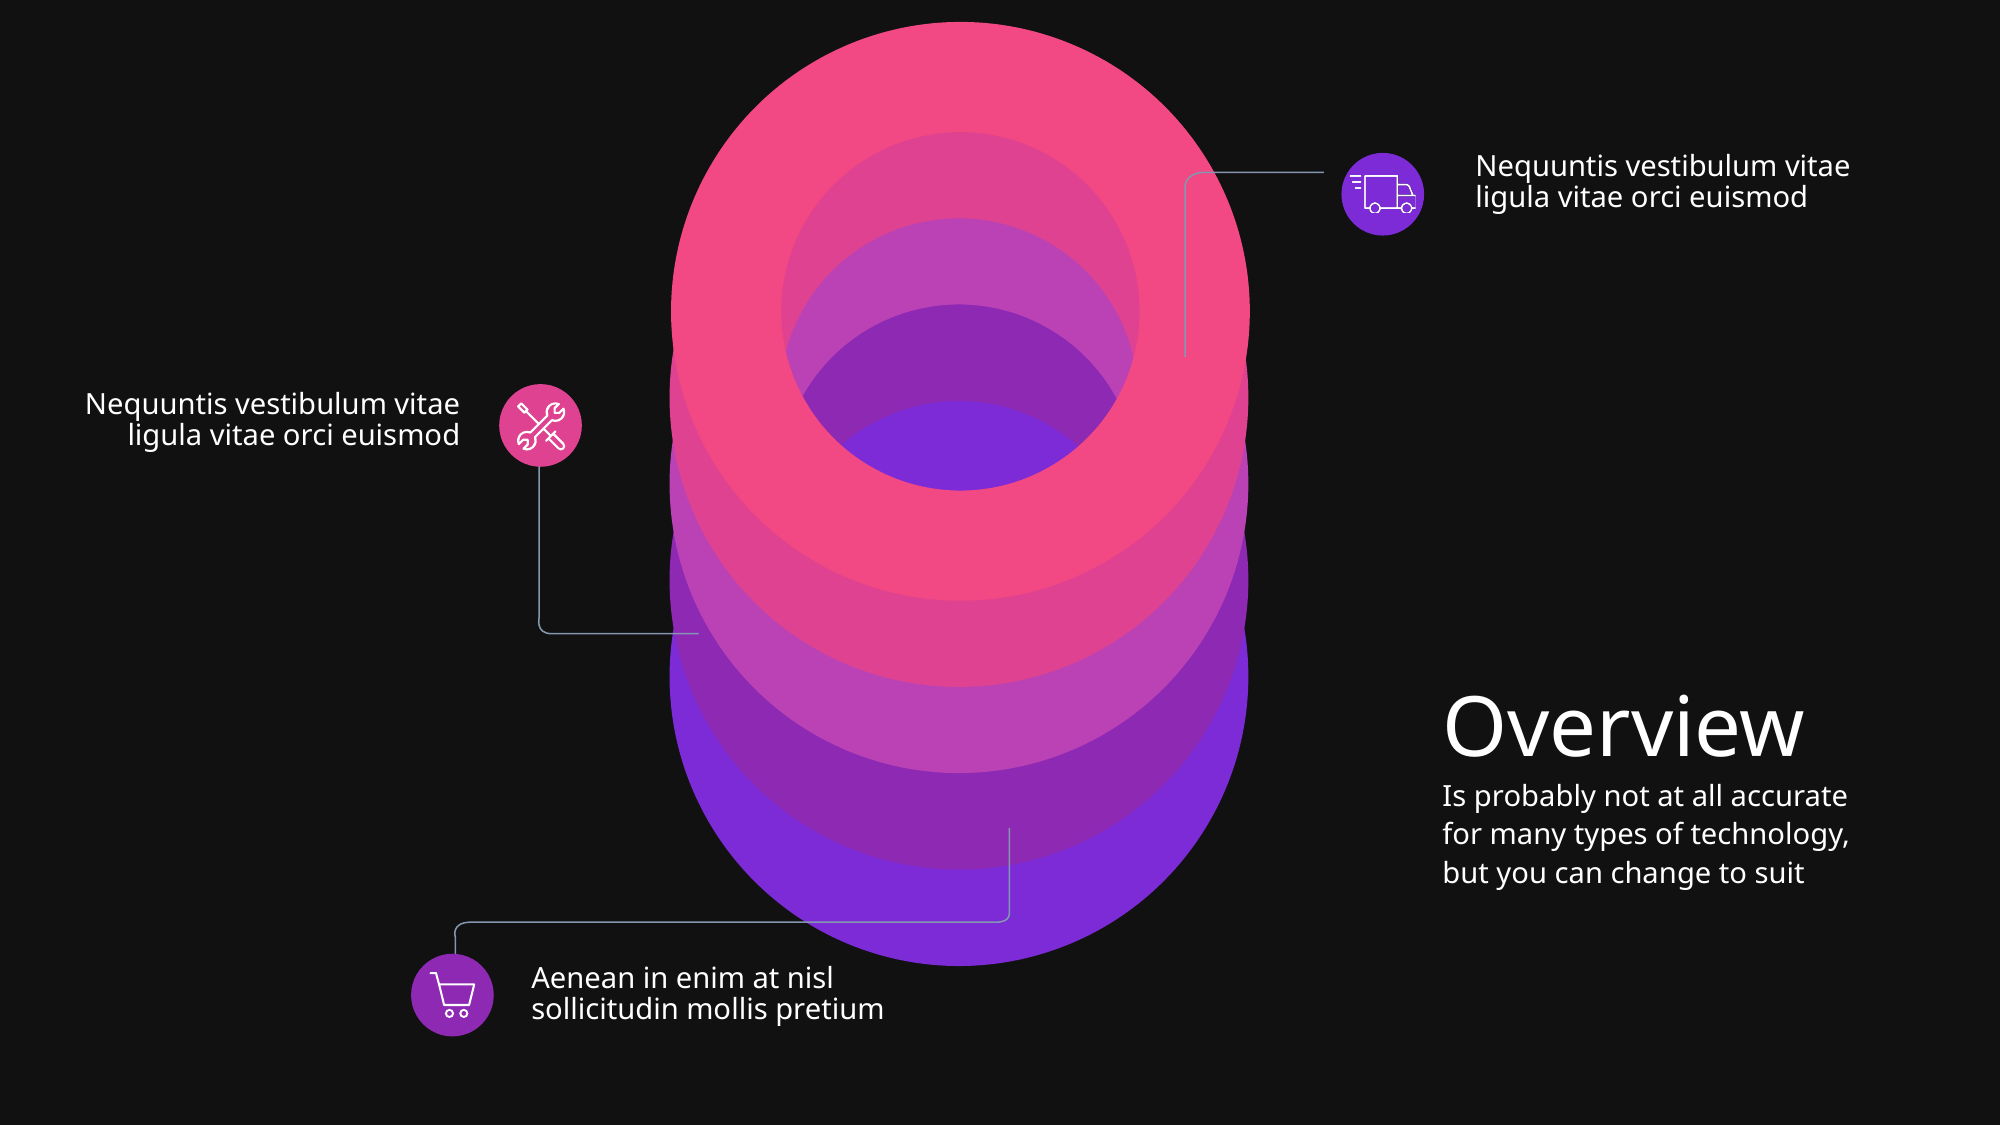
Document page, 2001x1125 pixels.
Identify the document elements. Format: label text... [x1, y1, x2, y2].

text_box Nequuntis vestibulum vitae ligula vitae orci euismod [1460, 144, 1892, 222]
text_box [538, 467, 699, 634]
text_box [669, 442, 1249, 774]
text_box [843, 402, 1076, 490]
text_box [669, 634, 886, 894]
text_box [787, 219, 1132, 399]
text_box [499, 384, 582, 467]
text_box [1341, 152, 1425, 236]
text_box [806, 629, 1249, 967]
text_box Nequuntis vestibulum vitae ligula vitae orci euismod [44, 381, 476, 460]
text_box [804, 305, 1115, 446]
text_box [669, 350, 1249, 688]
text_box [670, 21, 1251, 602]
text_box [669, 532, 1249, 866]
text_box Overview Is probably not at all accurate for many types of technology, but you can change to suit [1442, 688, 1865, 889]
text_box [782, 133, 1139, 357]
text_box [454, 827, 1010, 971]
text_box Aenean in enim at nisl sollicitudin mollis pretium [516, 955, 948, 1034]
text_box [1185, 172, 1324, 357]
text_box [411, 953, 494, 1037]
